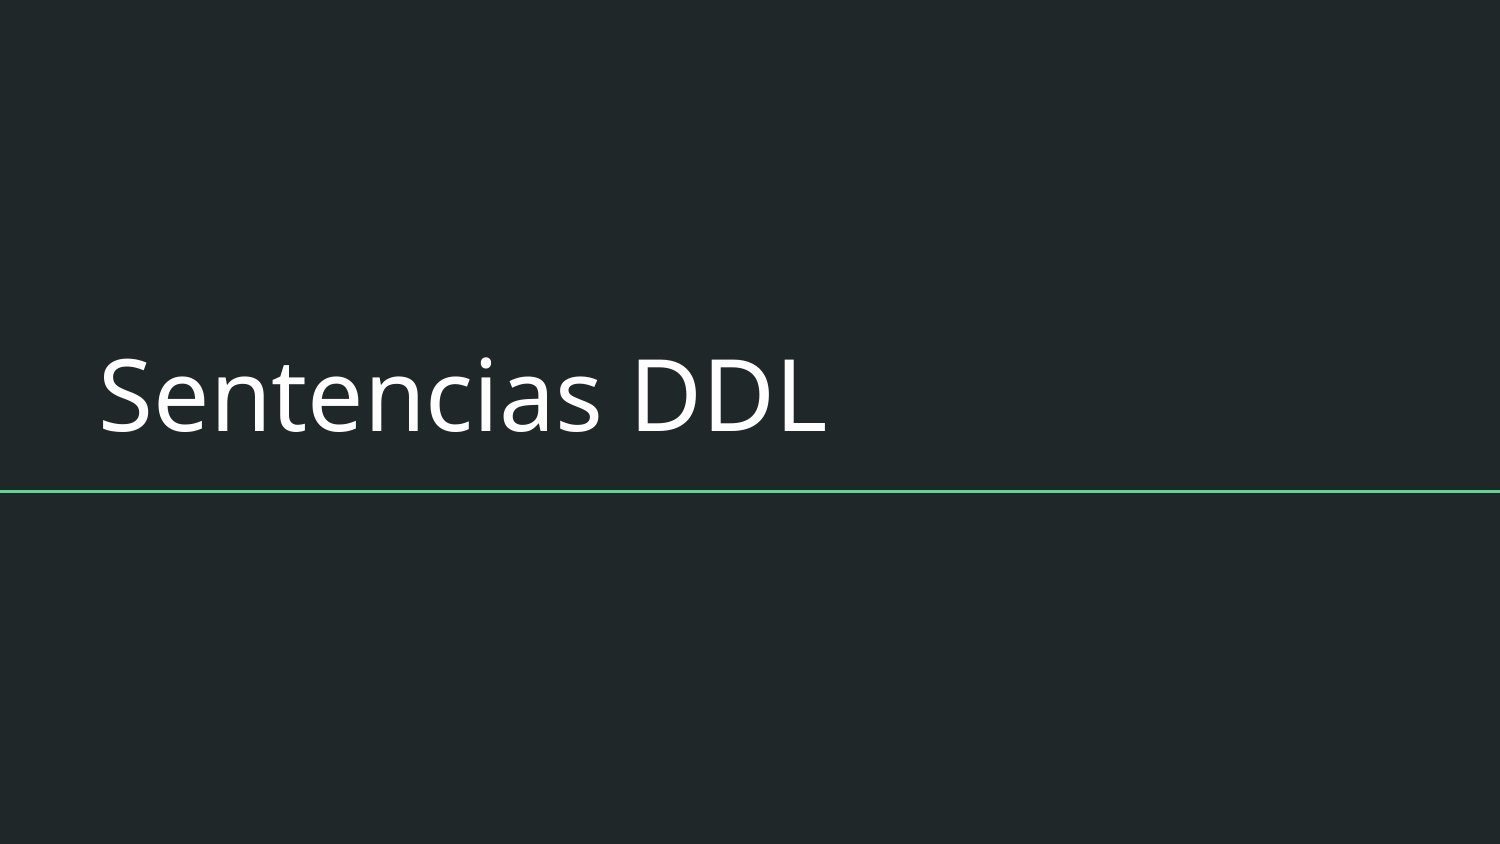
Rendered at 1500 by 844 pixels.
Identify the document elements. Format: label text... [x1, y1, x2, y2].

title Sentencias DDL [83, 206, 1417, 467]
